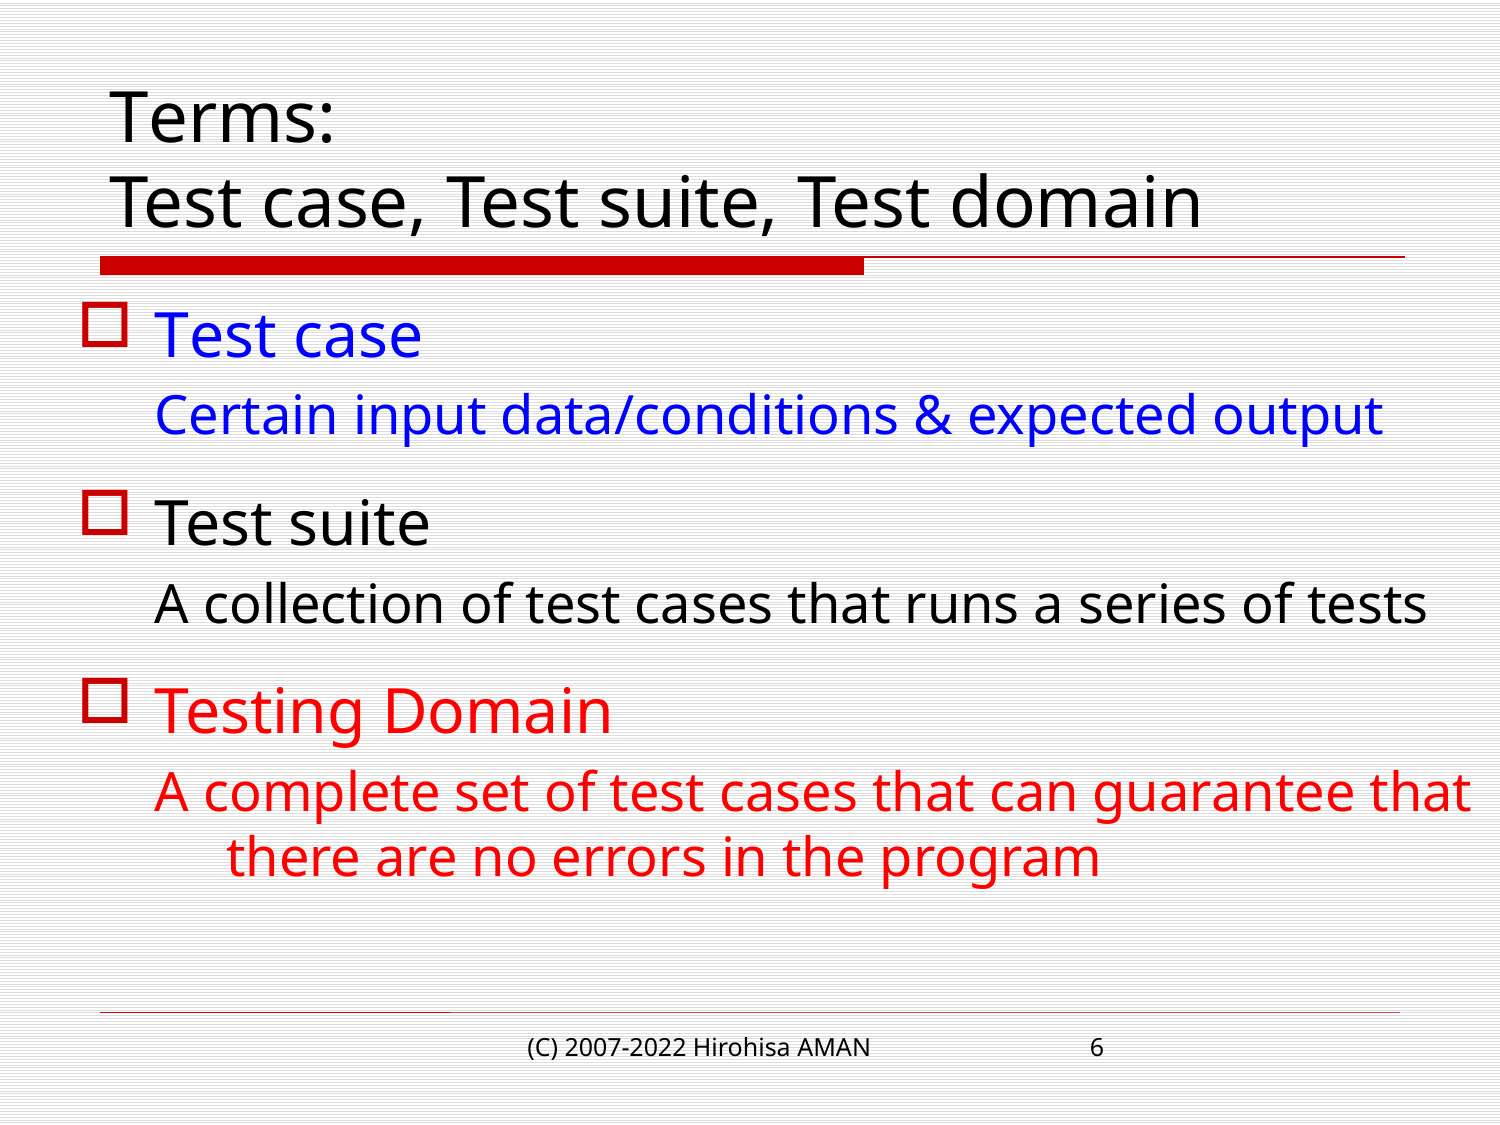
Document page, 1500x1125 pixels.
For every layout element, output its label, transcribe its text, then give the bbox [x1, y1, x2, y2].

footer (C) 2007-2022 Hirohisa AMAN [512, 1024, 988, 1103]
title Terms: Test case, Test suite, Test domain [93, 49, 1451, 250]
slide_number 6 [1074, 1024, 1401, 1103]
list Test case Certain input data/conditions & expected output Test suite A collection of test cases that runs a series of tests Testing Domain A complete set of test cases that can guarantee that there are no errors in the program [62, 287, 1495, 988]
